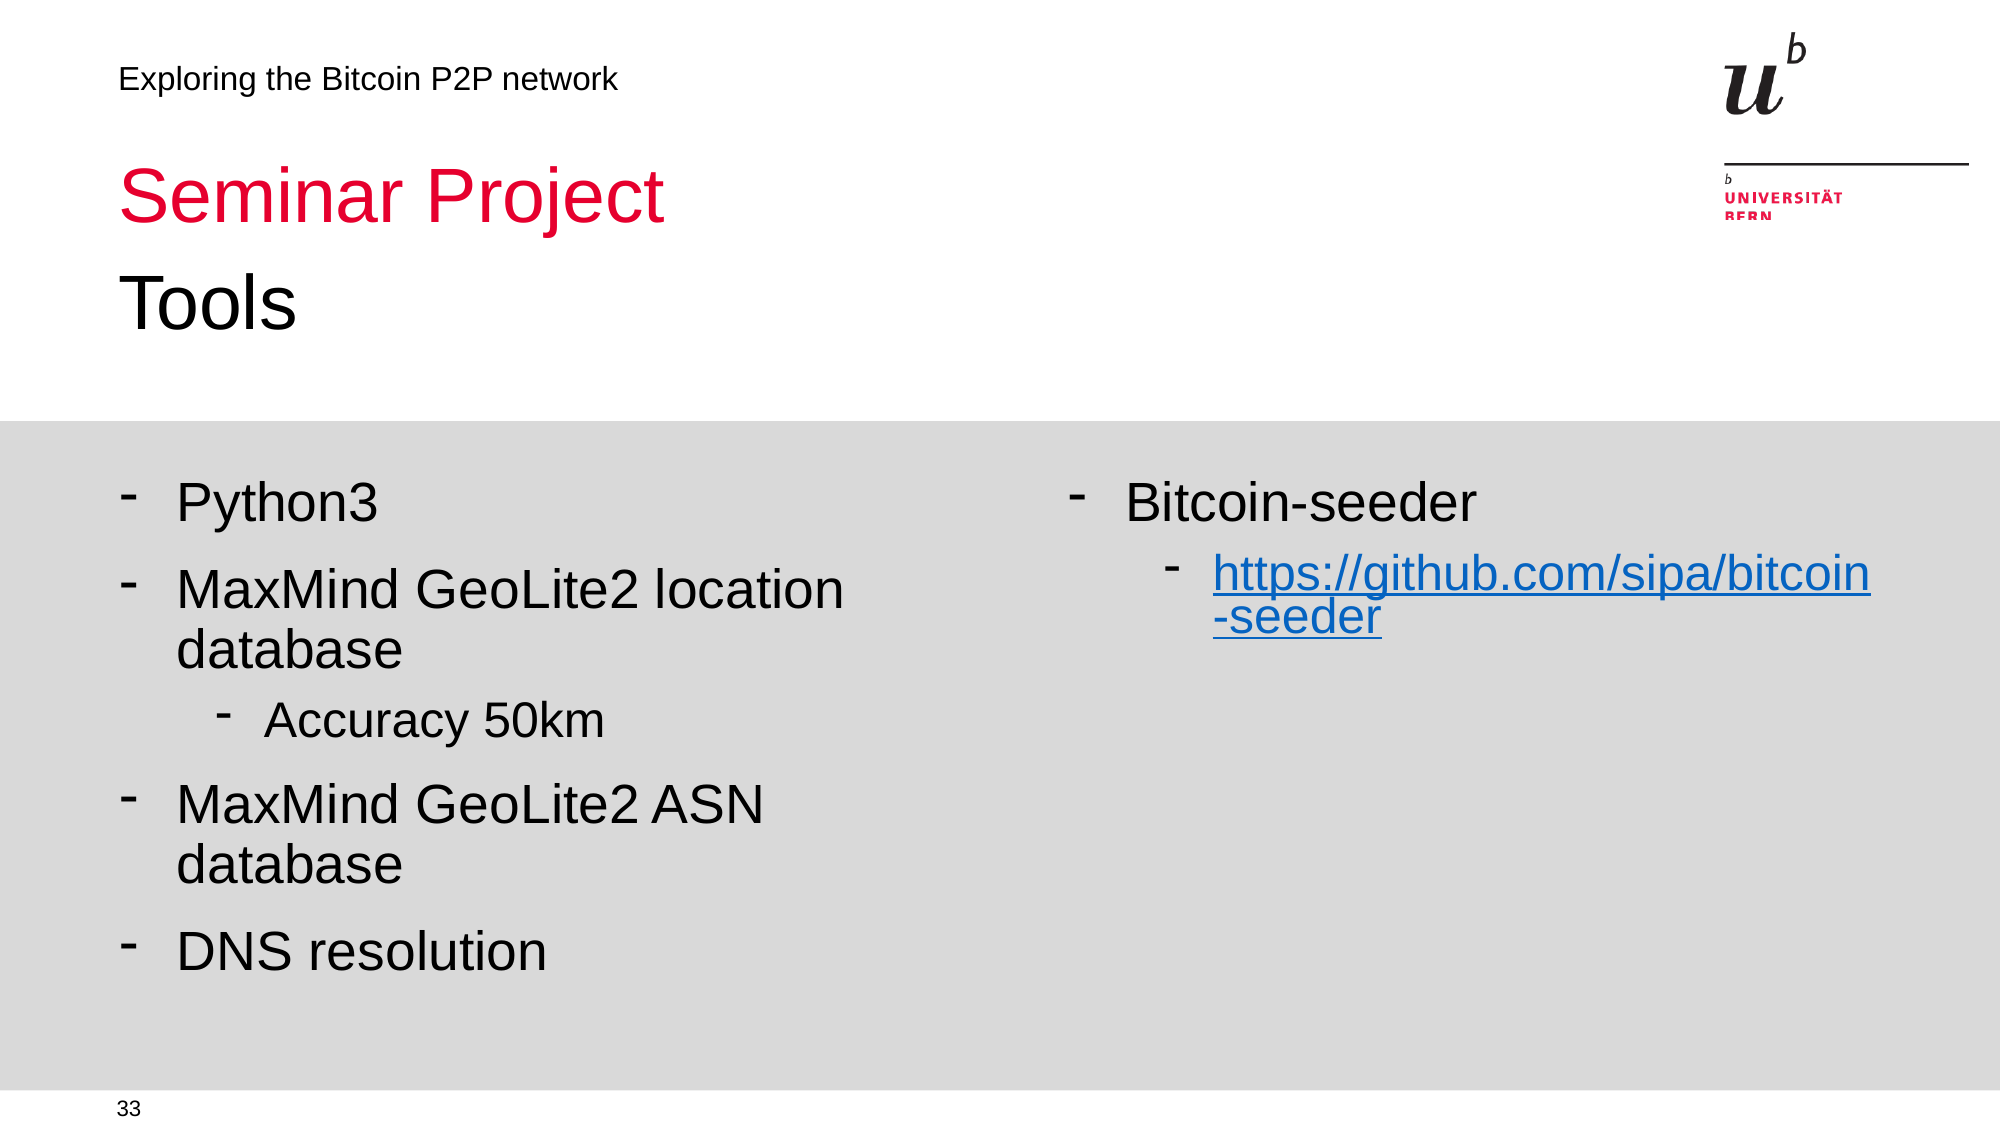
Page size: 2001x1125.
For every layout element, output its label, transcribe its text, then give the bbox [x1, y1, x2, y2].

list Tools [118, 255, 1654, 346]
title Seminar Project [118, 148, 1654, 239]
list Bitcoin-seeder https://github.com/sipa/bitcoin-seeder [1066, 474, 1882, 1041]
list Python3 MaxMind GeoLite2 location database Accuracy 50km MaxMind GeoLite2 ASN database DNS resolution [118, 474, 934, 1041]
list Exploring the Bitcoin P2P network [118, 61, 1654, 101]
